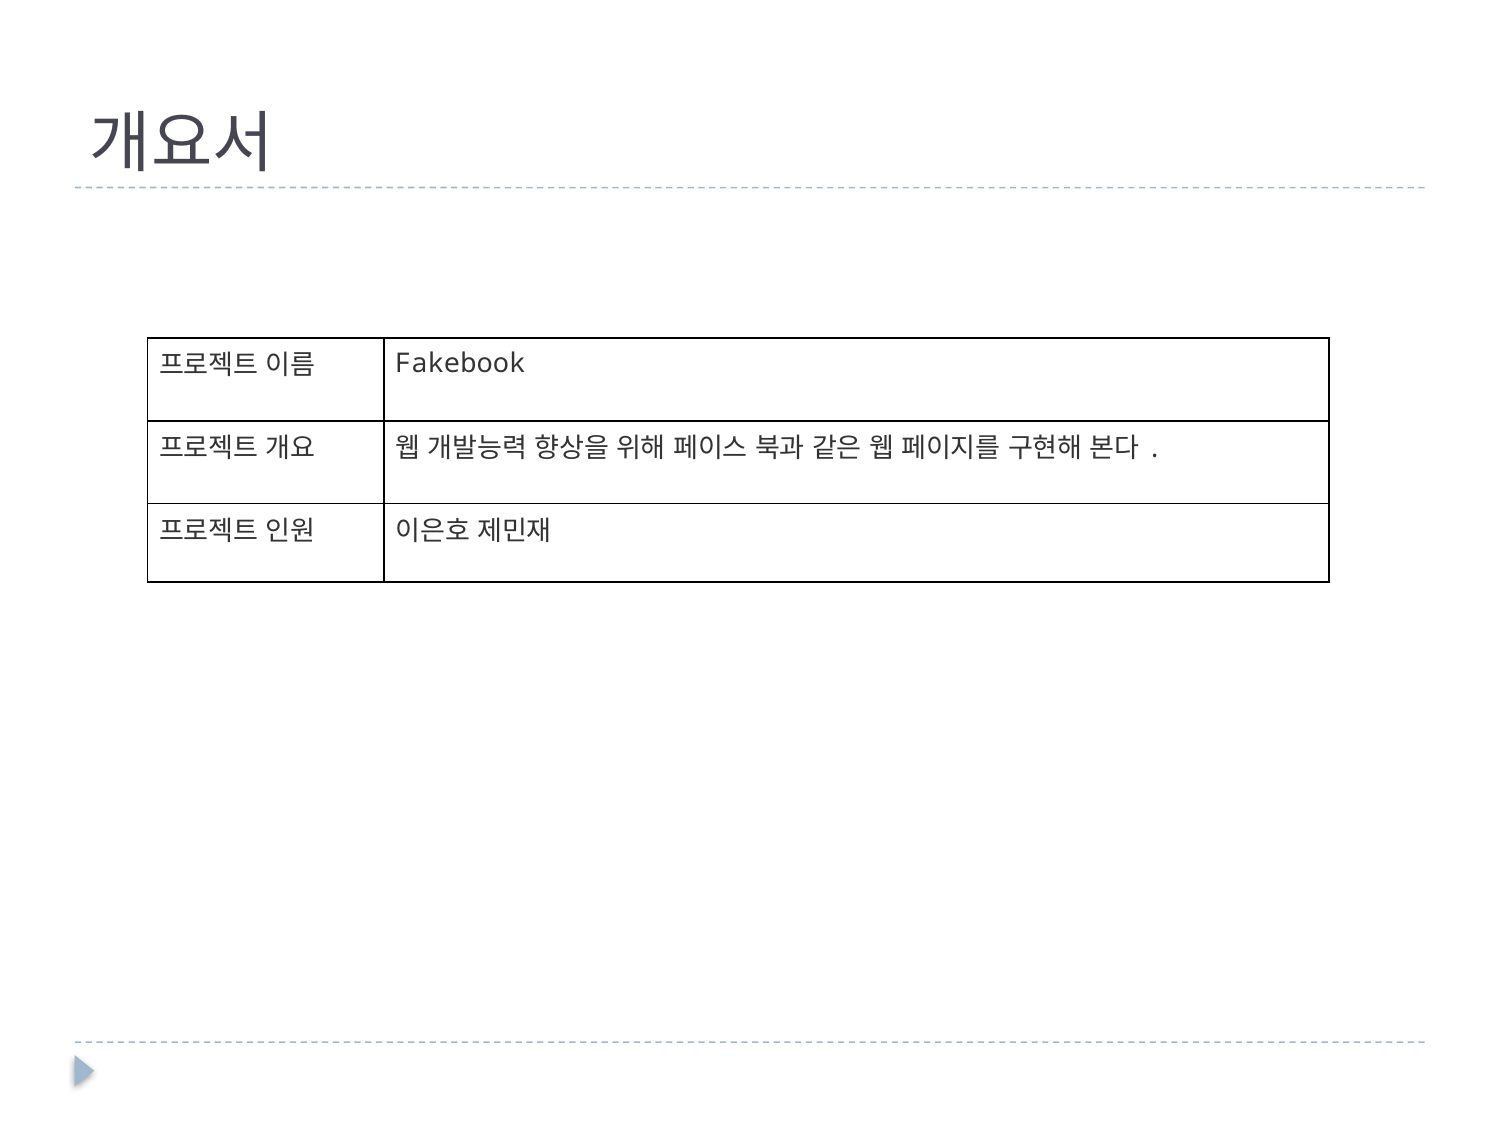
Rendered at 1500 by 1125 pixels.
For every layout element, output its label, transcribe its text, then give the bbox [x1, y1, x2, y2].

table_header 프로젝트 이름 [148, 339, 383, 420]
table_cell 프로젝트 개요 [148, 422, 383, 503]
table_cell 프로젝트 인원 [148, 504, 383, 581]
table_cell 이은호 제민재 [385, 504, 1328, 581]
table_header Fakebook [385, 339, 1328, 420]
table_cell 웹 개발능력 향상을 위해 페이스 북과 같은 웹 페이지를 구현해 본다. [385, 422, 1328, 503]
title 개요서 [75, 24, 1425, 188]
